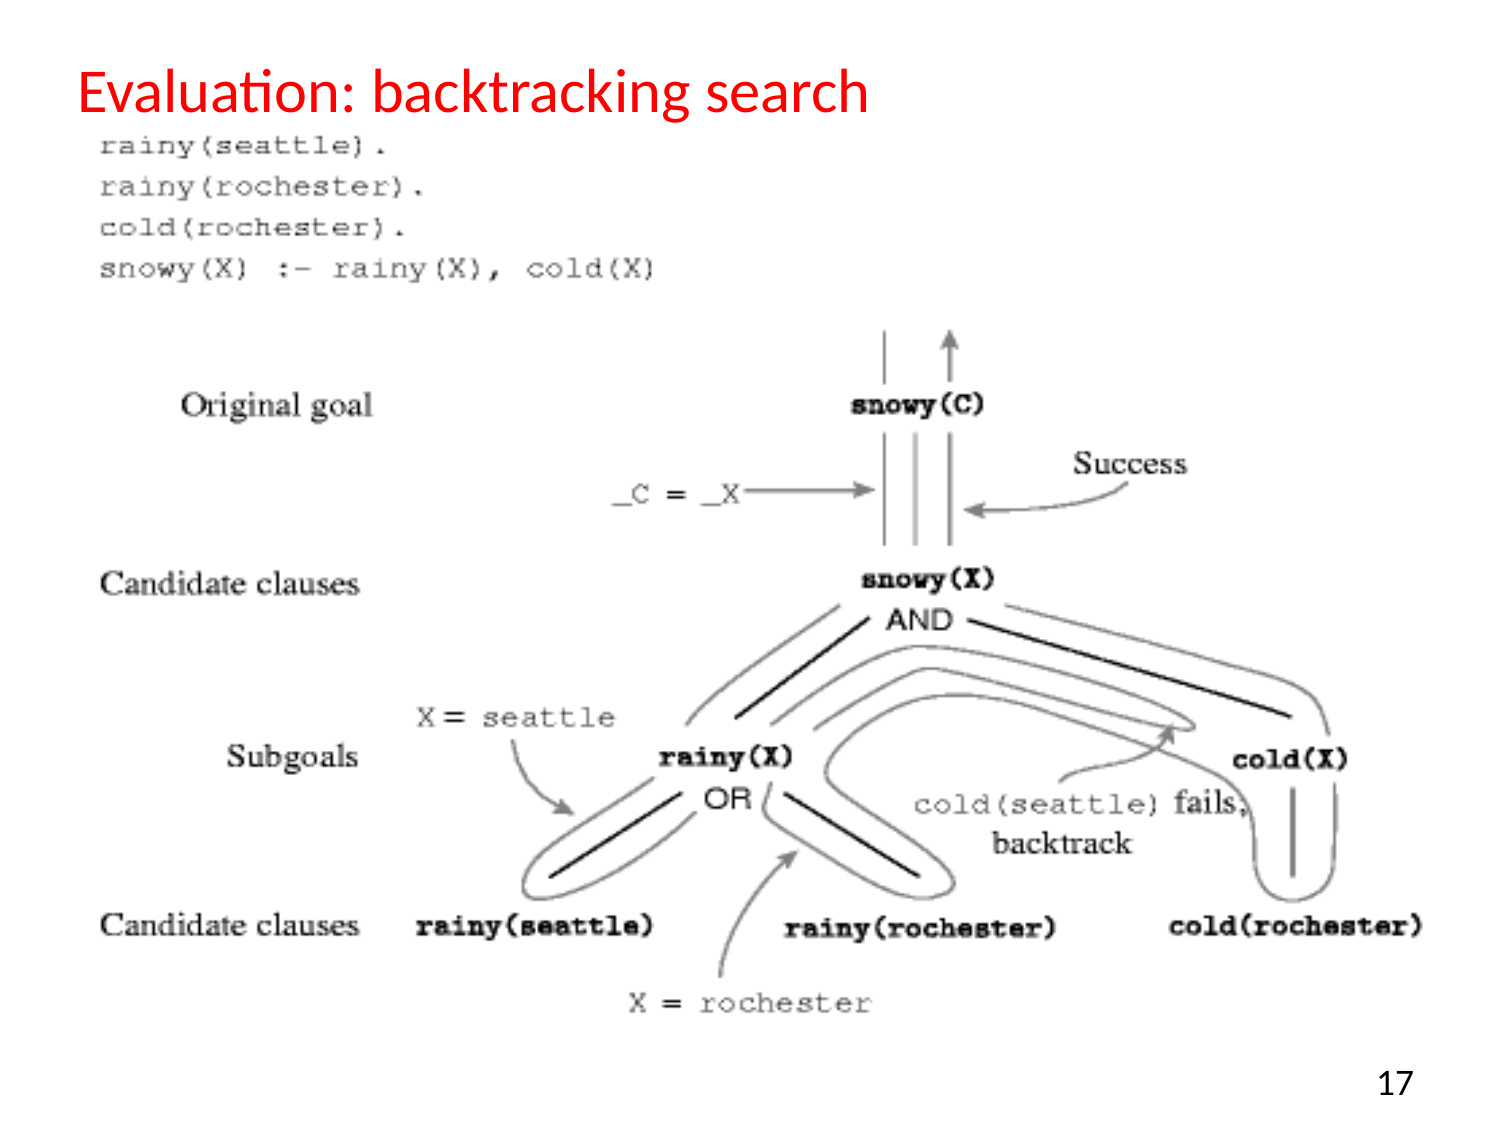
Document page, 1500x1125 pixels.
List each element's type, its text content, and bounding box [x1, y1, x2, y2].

slide_number 17 [1287, 1049, 1438, 1101]
title Evaluation: backtracking search [62, 49, 1426, 126]
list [74, 112, 1451, 1038]
